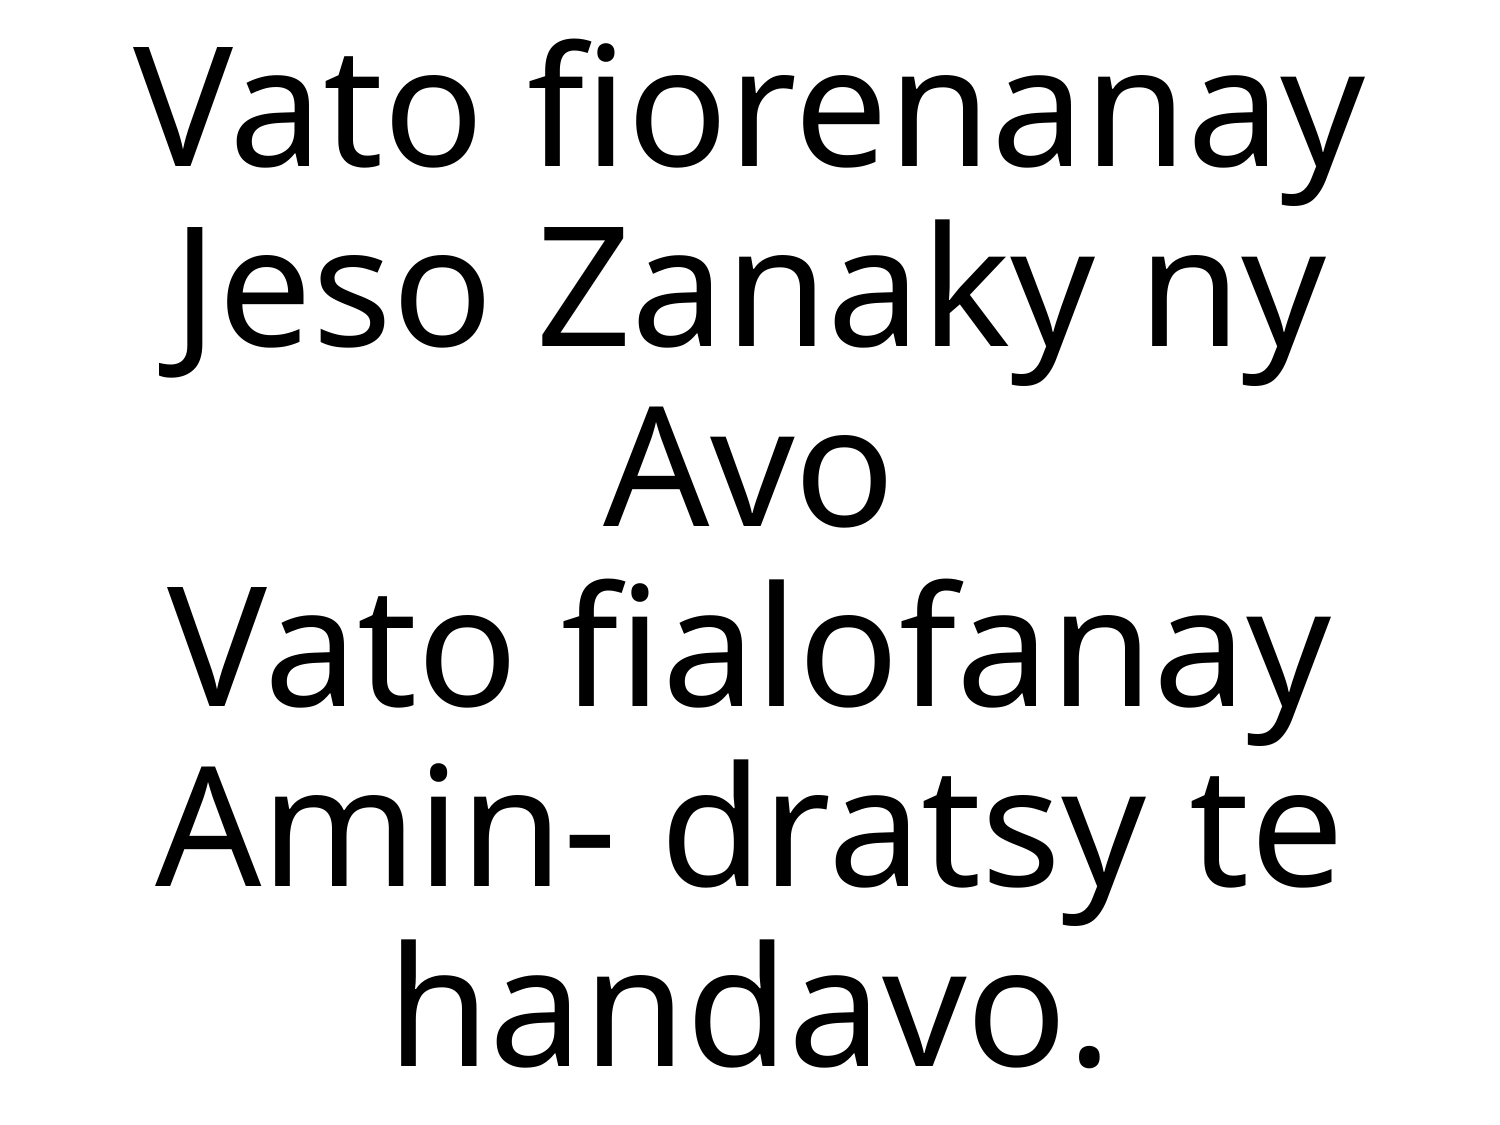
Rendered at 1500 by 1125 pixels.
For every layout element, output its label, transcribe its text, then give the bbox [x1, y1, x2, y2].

title Vato fiorenanay Jeso Zanaky ny Avo Vato fialofanay Amin- dratsy te handavo. [0, 453, 1500, 672]
